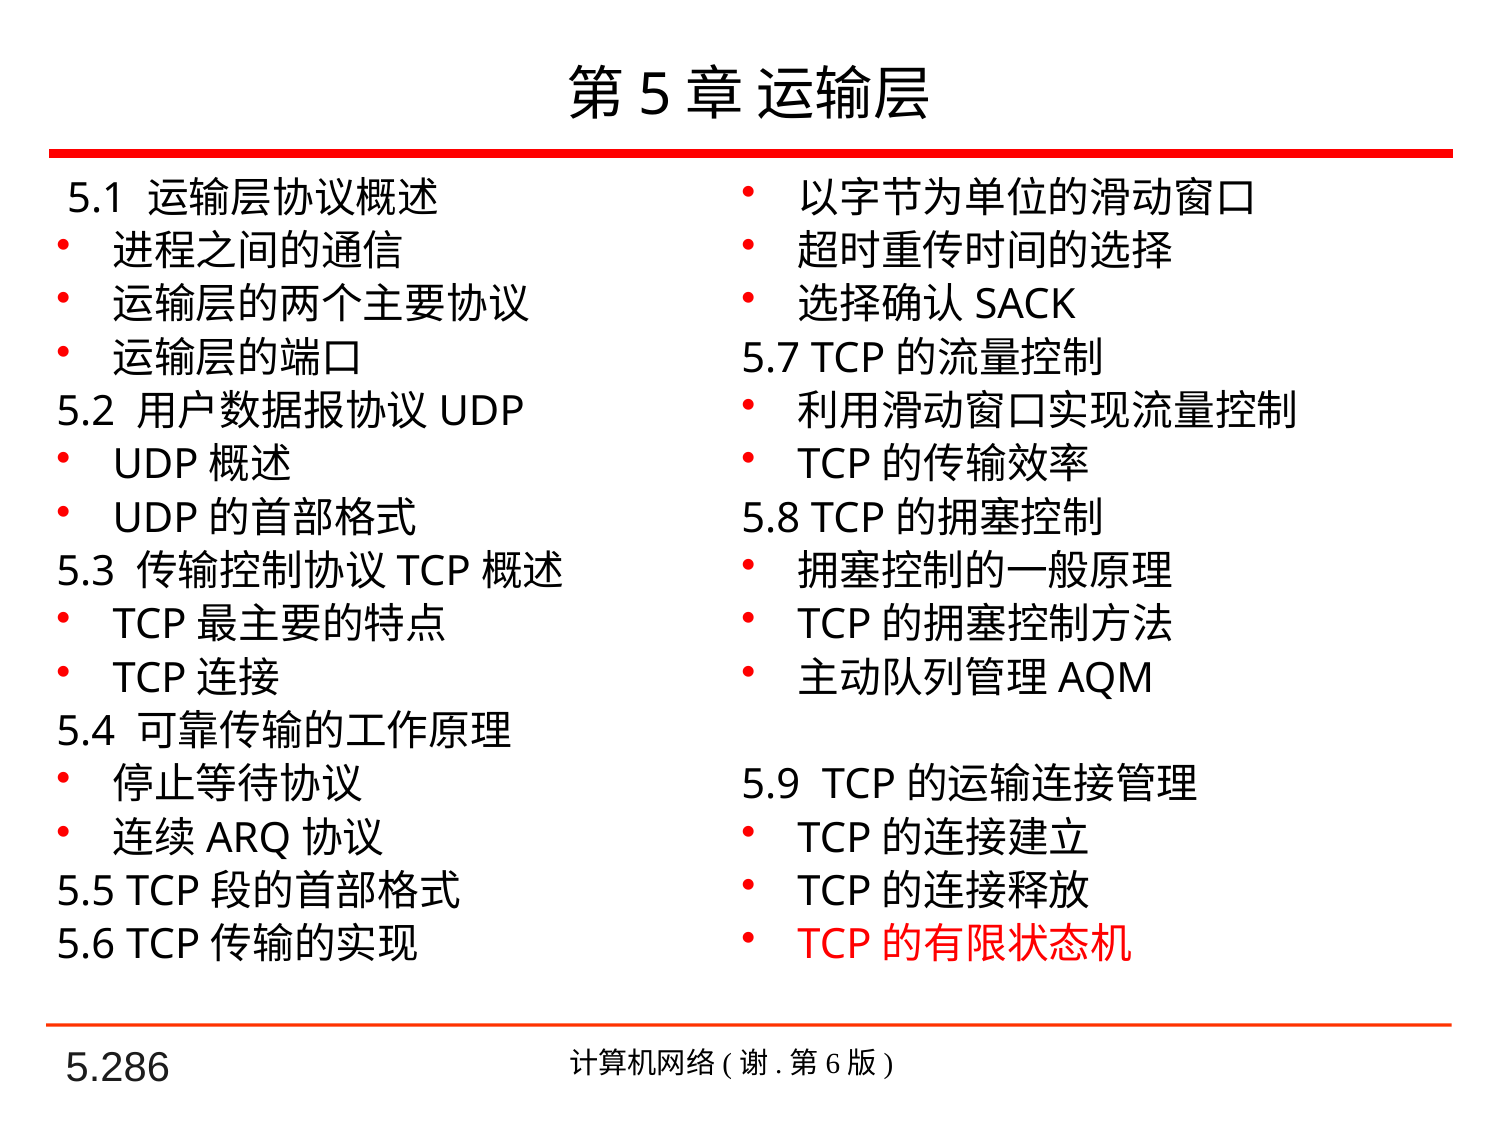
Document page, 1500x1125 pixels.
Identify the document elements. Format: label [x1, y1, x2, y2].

list [726, 168, 1447, 1014]
title [58, 33, 1440, 150]
list [41, 168, 704, 1014]
